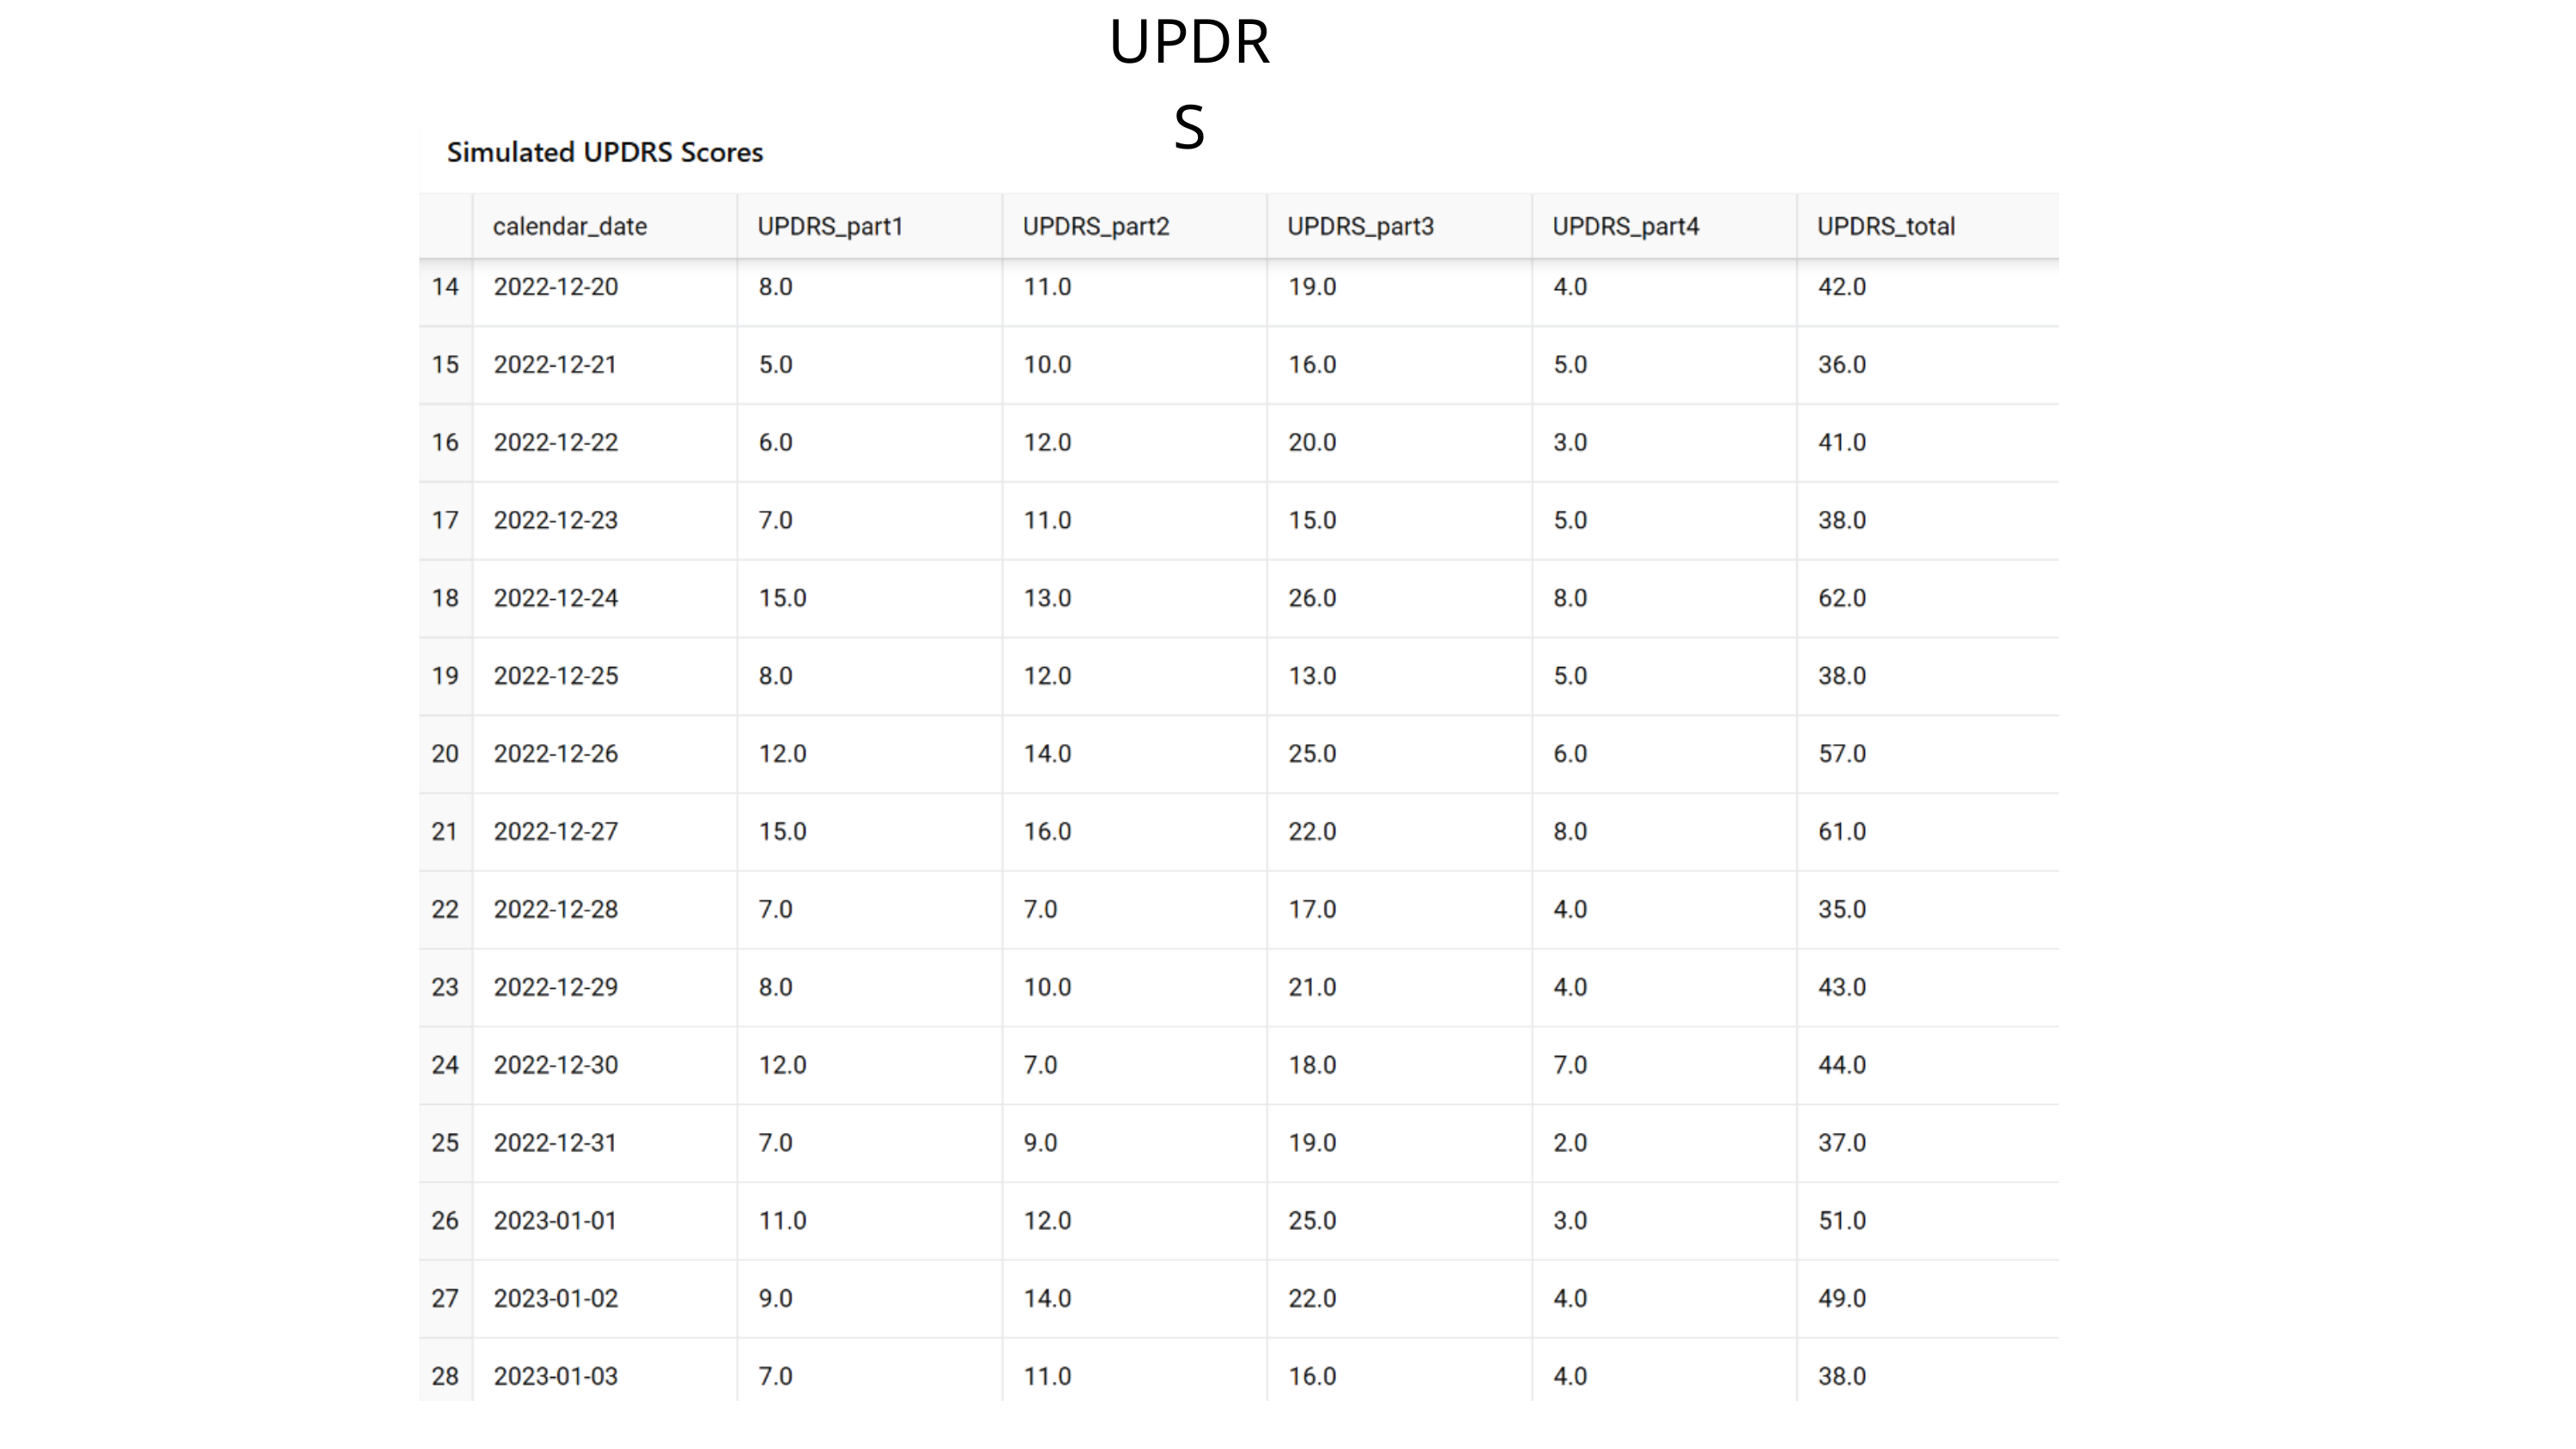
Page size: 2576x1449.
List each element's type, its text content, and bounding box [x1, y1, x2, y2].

text_box UPDRS [1091, 0, 1288, 161]
text_box [419, 126, 2059, 1401]
